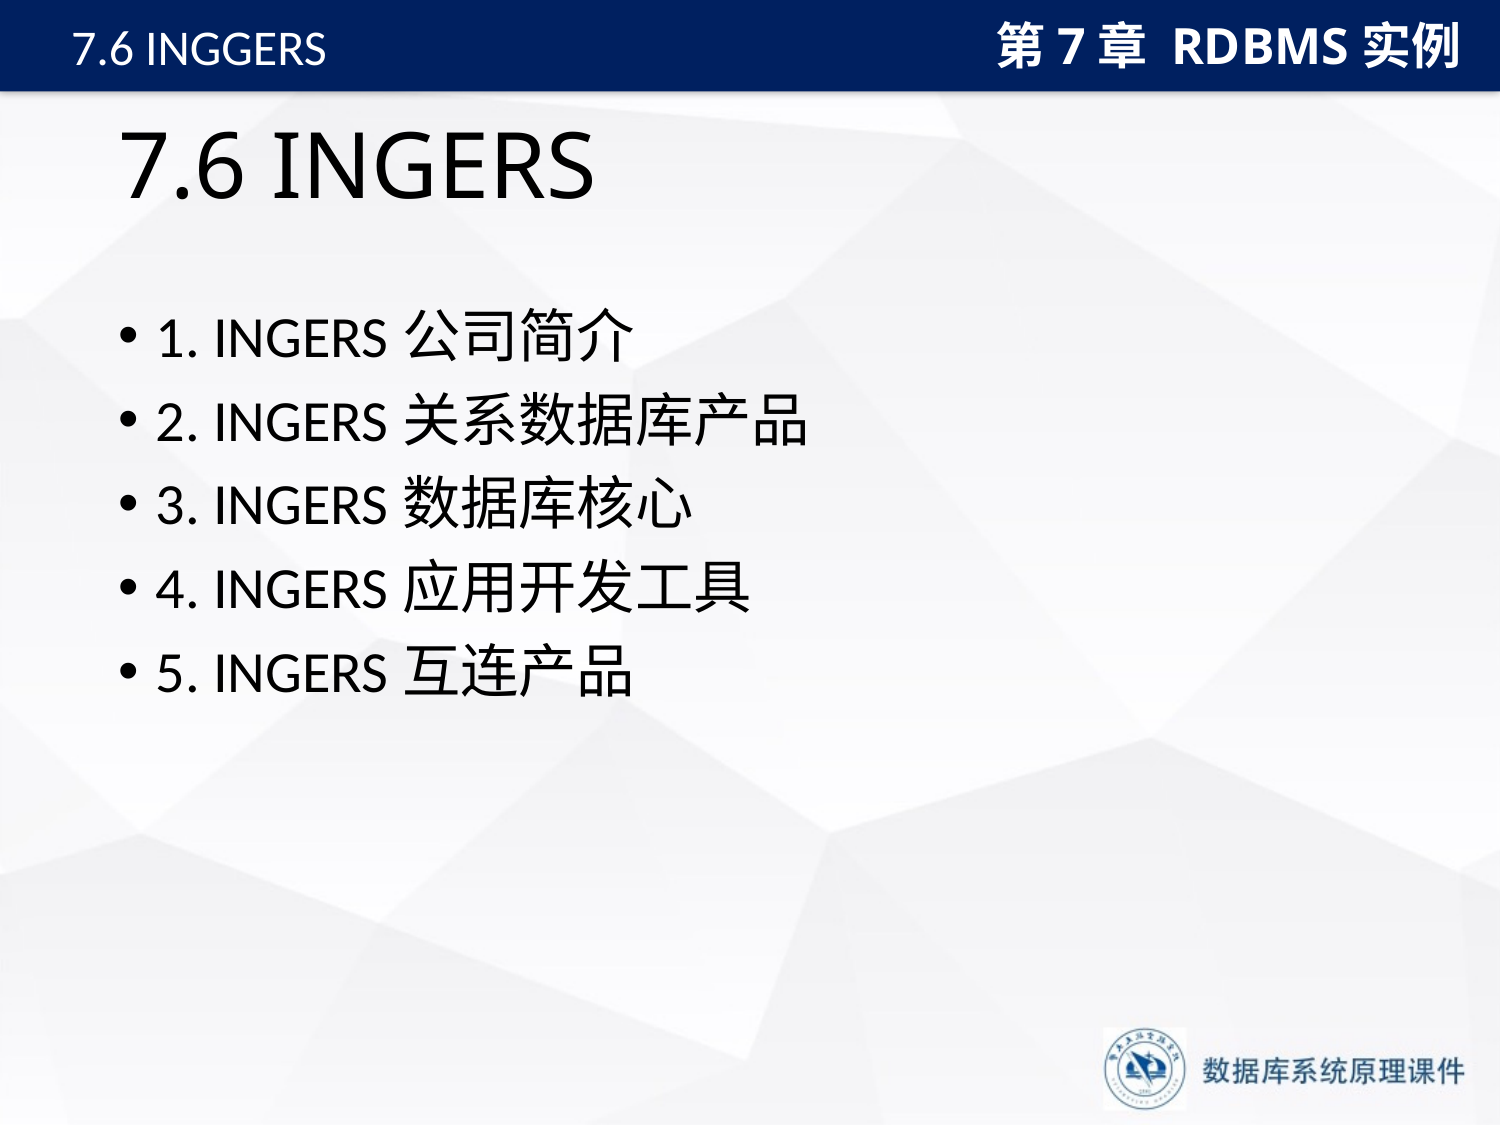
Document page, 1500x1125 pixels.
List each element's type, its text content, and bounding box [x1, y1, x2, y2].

picture [0, 92, 1500, 1125]
title 7.6 INGERS [103, 100, 1397, 278]
text_box 7.6 INGGERS [56, 8, 343, 83]
text_box 第7章 RDBMS实例 [980, 7, 1477, 82]
text_box [0, 0, 1500, 92]
list 1. INGERS公司简介 2. INGERS关系数据库产品 3. INGERS数据库核心 4. INGERS应用开发工具 5. INGERS互连产品 [103, 299, 1397, 1014]
